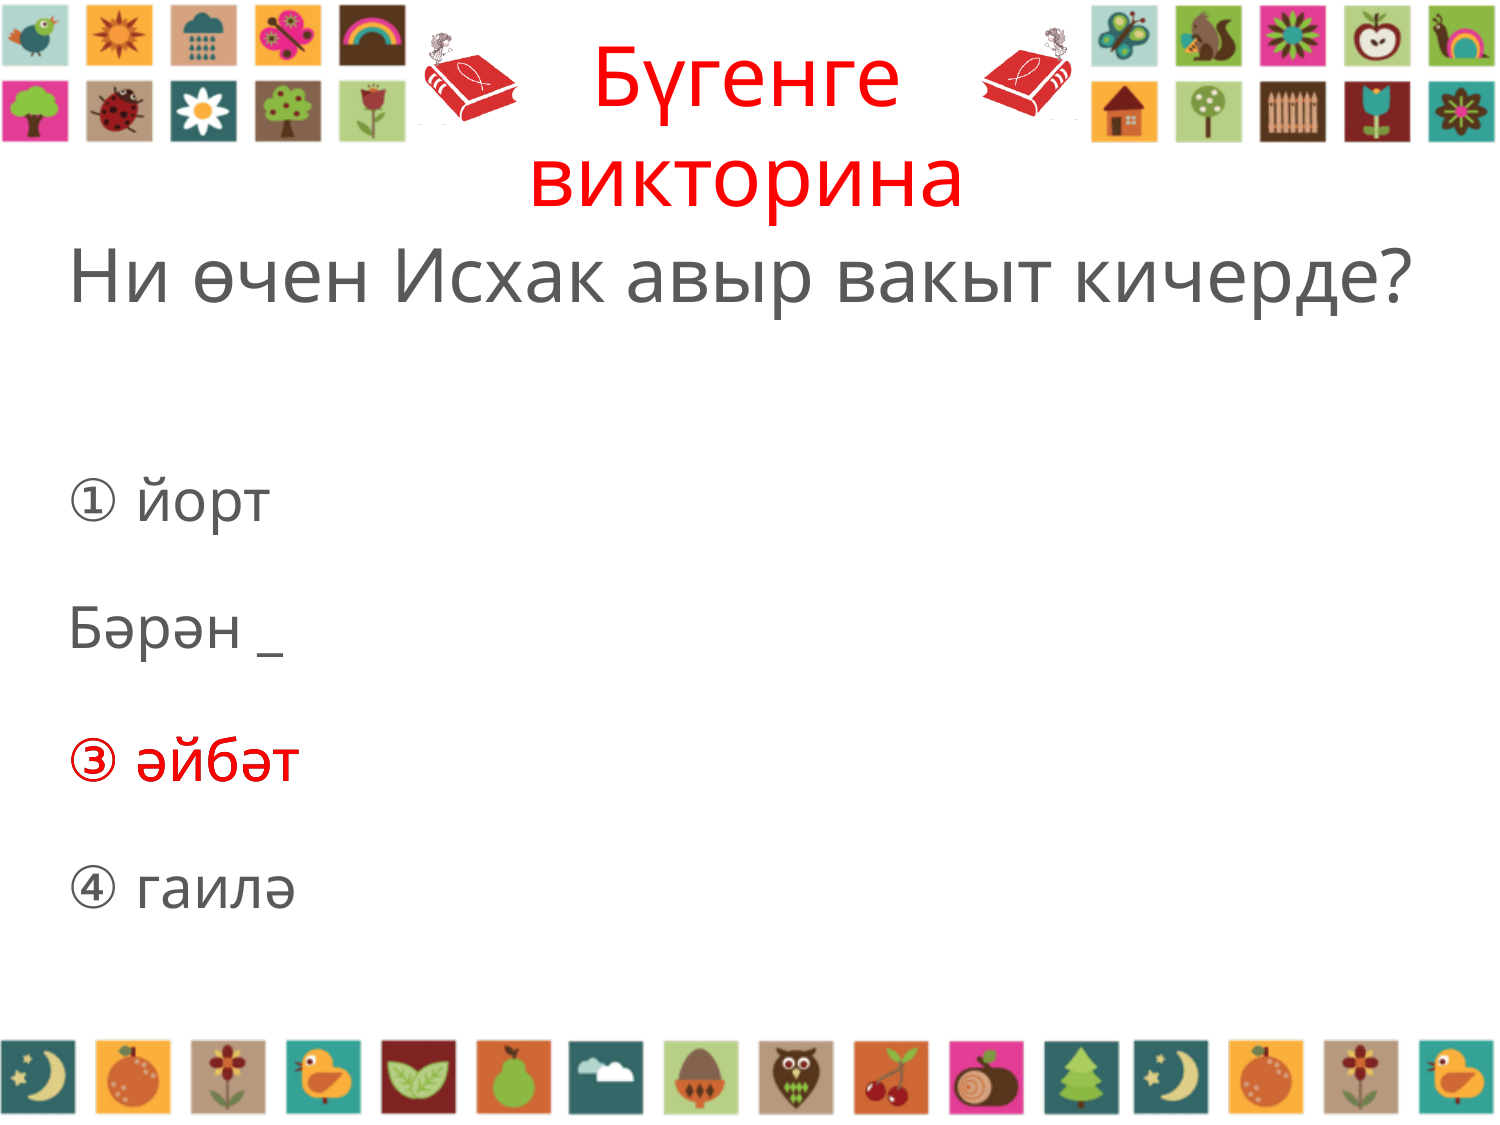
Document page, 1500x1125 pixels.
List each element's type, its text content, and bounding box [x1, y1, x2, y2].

text_box Ни өчен Исхак авыр вакыт кичерде? [53, 219, 1436, 325]
picture [950, 3, 1500, 150]
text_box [0, 1028, 1500, 1118]
text_box ④ гаилә [53, 842, 1483, 928]
text_box ③ әйбәт [53, 716, 1483, 801]
text_box Бәрән _ [53, 582, 1436, 668]
text_box ① йорт [53, 456, 1436, 541]
picture [0, 3, 550, 150]
text_box Бүгенге викторина [414, 16, 1080, 219]
